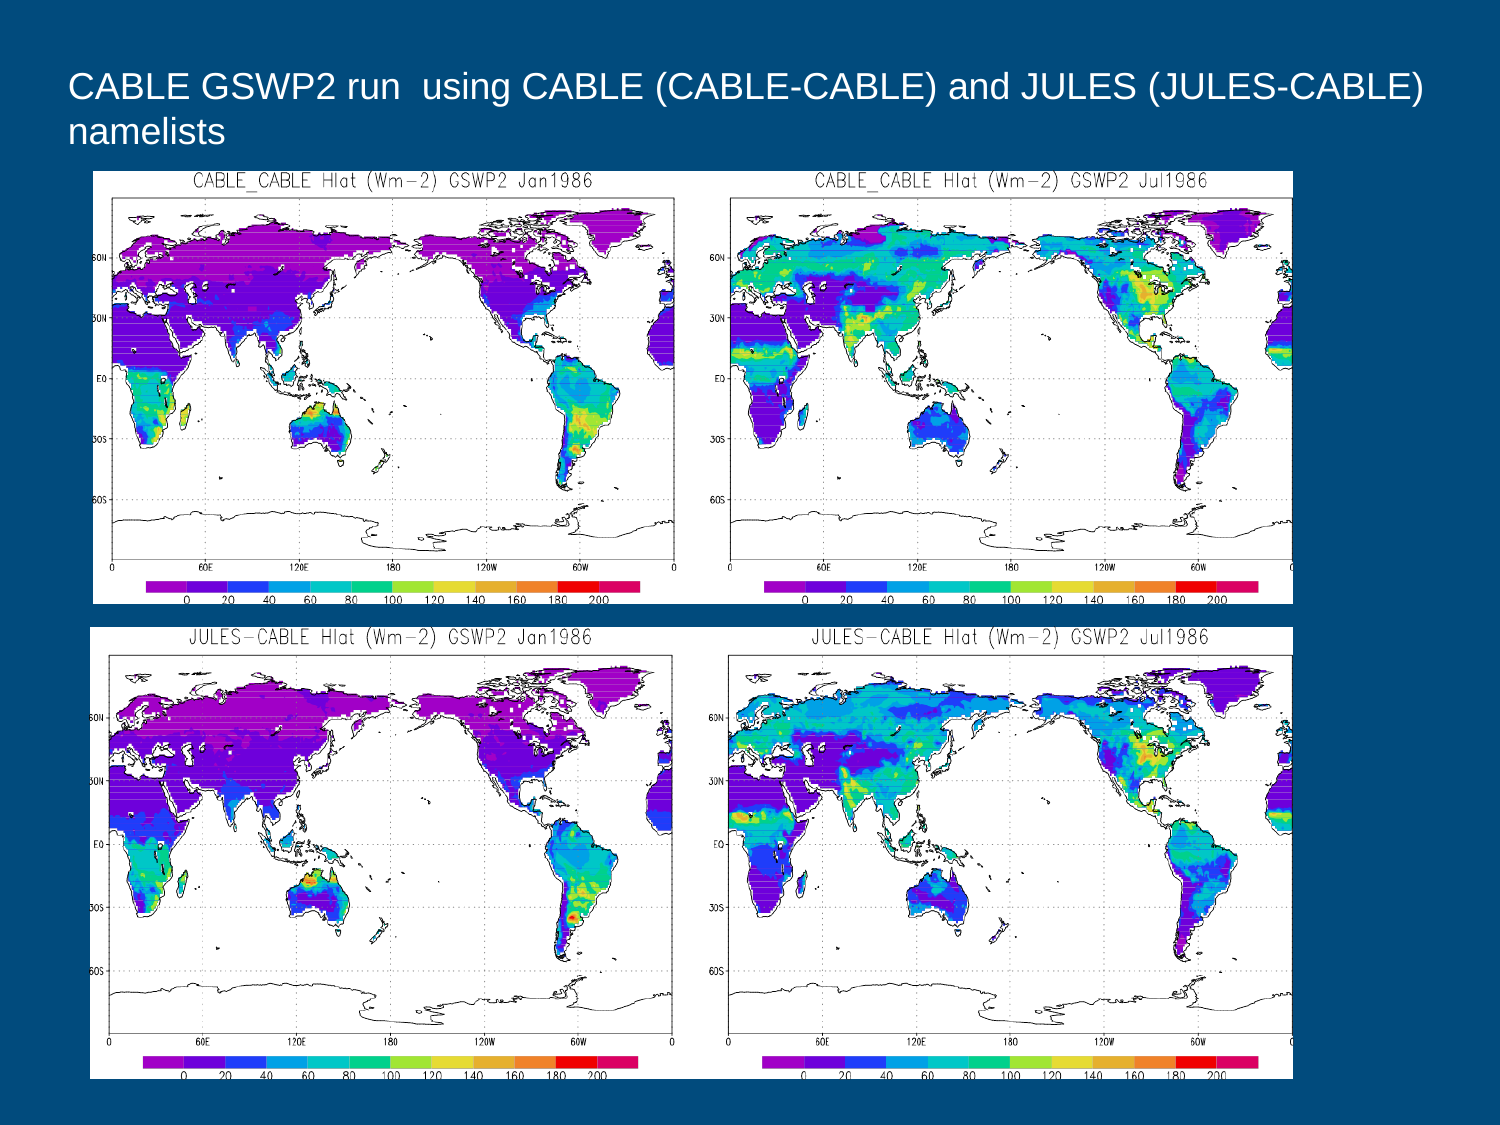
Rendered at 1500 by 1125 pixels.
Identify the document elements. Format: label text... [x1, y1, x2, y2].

picture [92, 170, 1294, 605]
picture [89, 626, 1294, 1080]
text_box CABLE GSWP2 run using CABLE (CABLE-CABLE) and JULES (JULES-CABLE) namelists [53, 54, 1471, 160]
